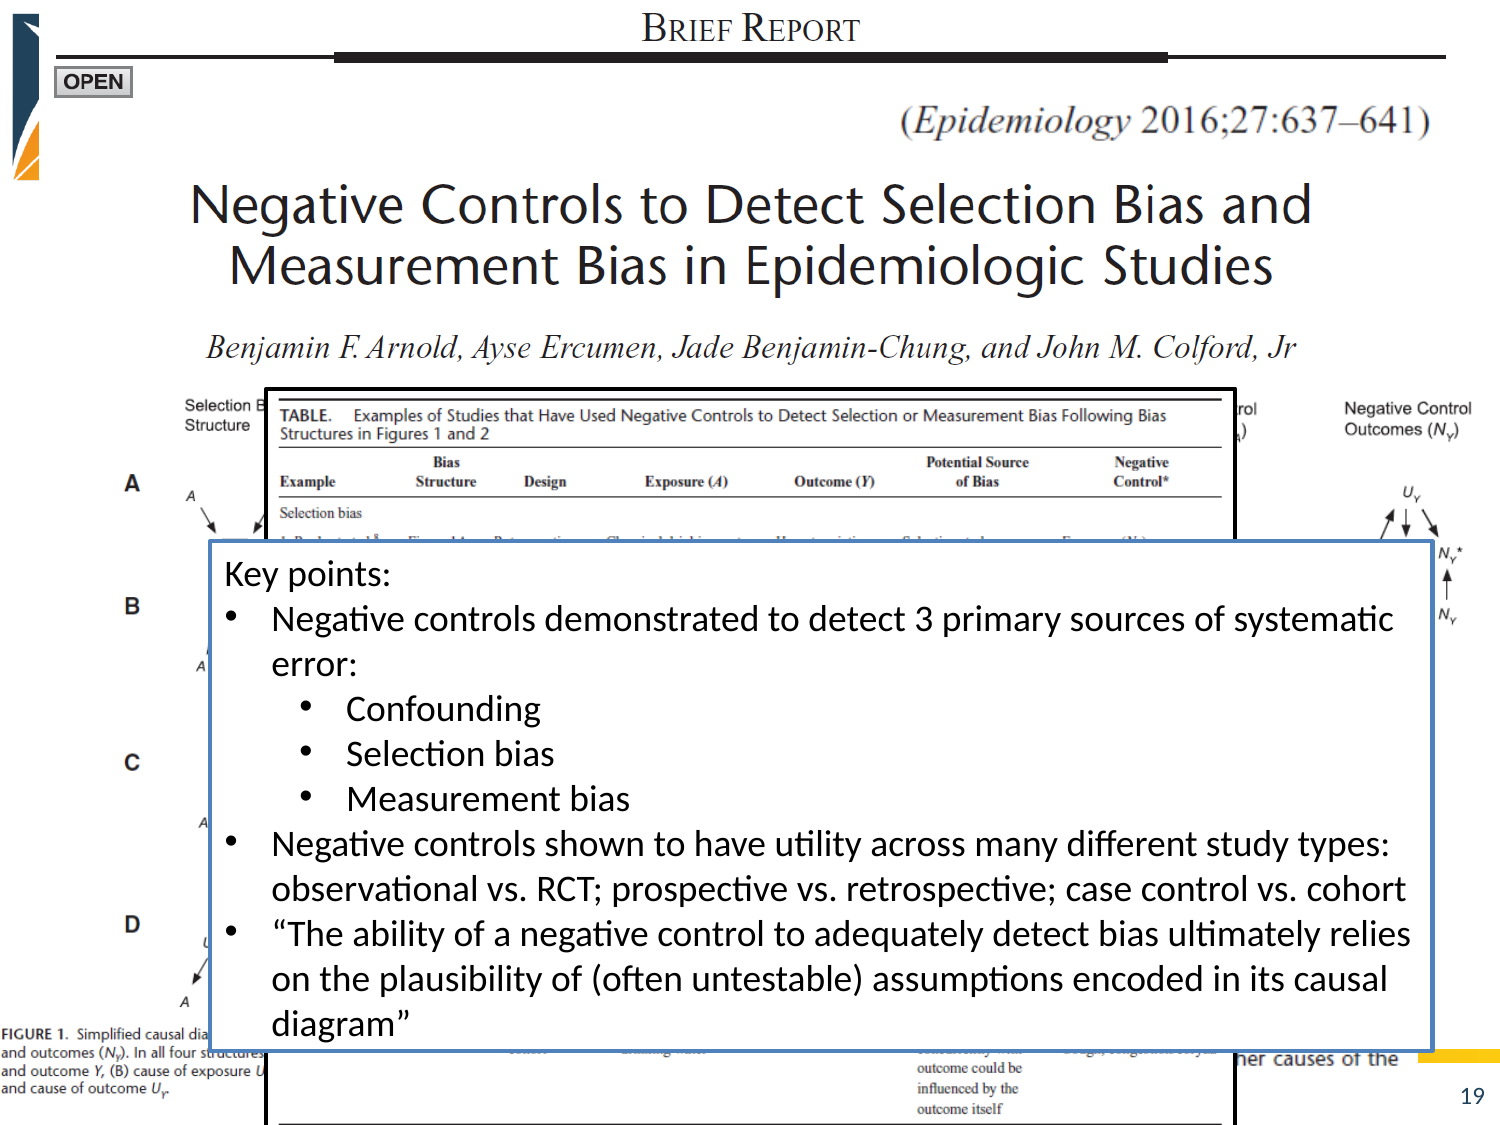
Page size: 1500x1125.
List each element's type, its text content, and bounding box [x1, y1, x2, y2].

picture [0, 390, 1480, 1125]
picture [0, 0, 39, 200]
slide_number 19 [1238, 1065, 1500, 1125]
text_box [39, 0, 1462, 377]
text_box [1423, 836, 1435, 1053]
